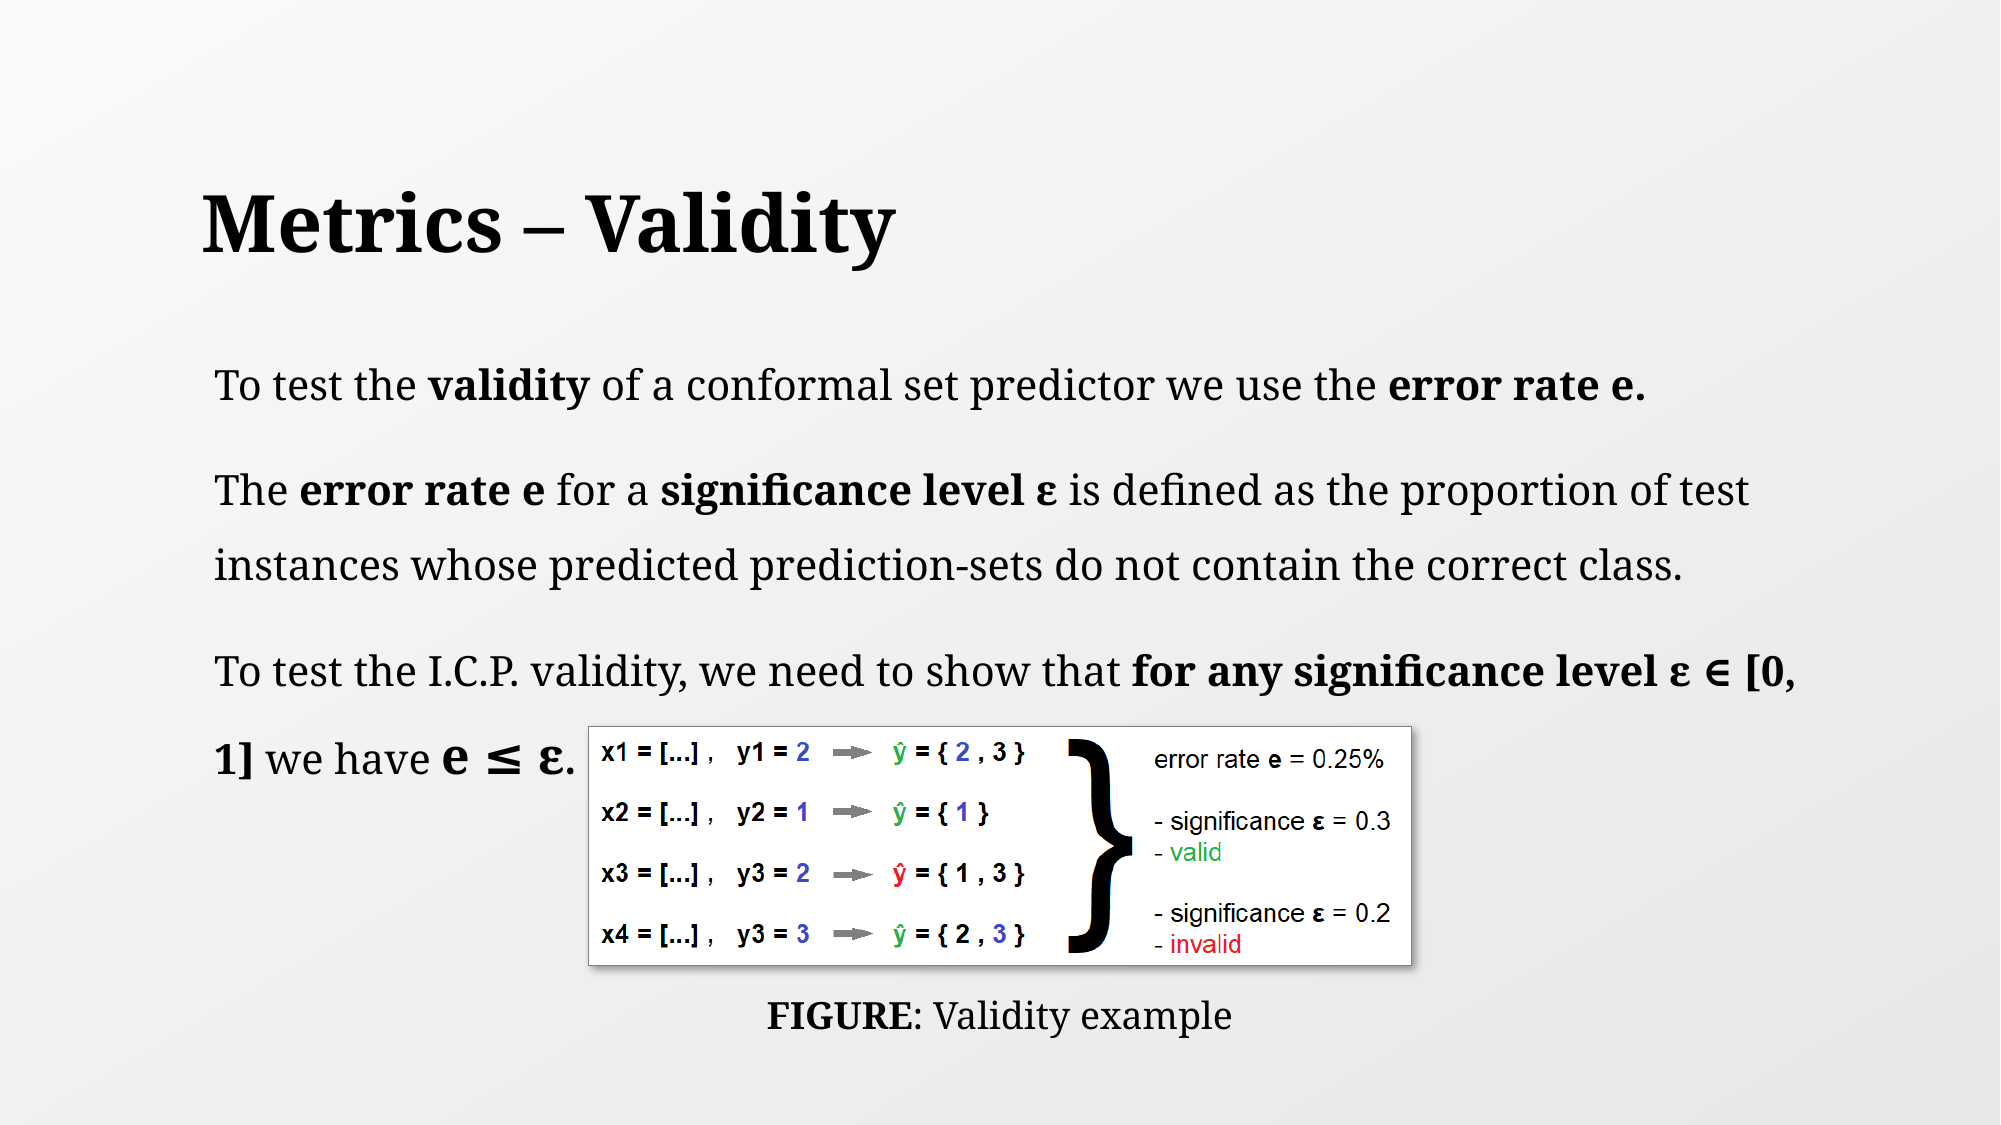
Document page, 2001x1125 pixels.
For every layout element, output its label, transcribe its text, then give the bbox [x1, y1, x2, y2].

text_box To test the validity of a conformal set predictor we use the error rate e. The error rate e for a significance level ε is defined as the proportion of test instances whose predicted prediction-sets do not contain the correct class. To test the I.C.P. validity, we need to show that for any significance level ε ∈ [0, 1] we have e ≤ ε. [199, 326, 1859, 1029]
picture [588, 726, 1412, 966]
title Metrics – Validity [186, 118, 1820, 287]
text_box FIGURE: Validity example [551, 985, 1449, 1045]
